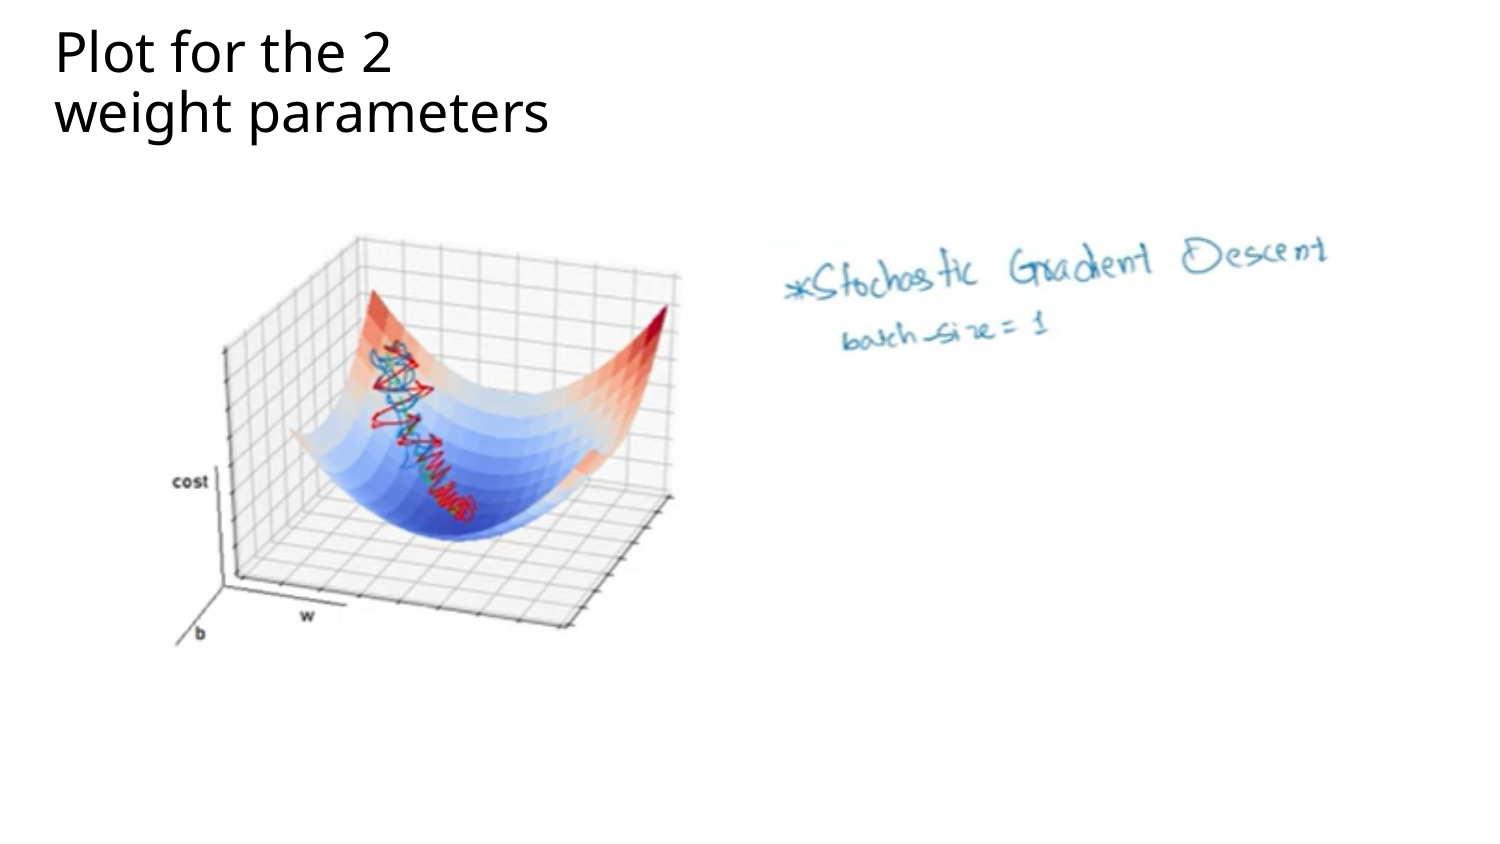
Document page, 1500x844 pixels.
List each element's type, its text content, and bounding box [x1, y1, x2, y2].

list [118, 172, 1382, 694]
title Plot for the 2 weight parameters [39, 3, 593, 166]
